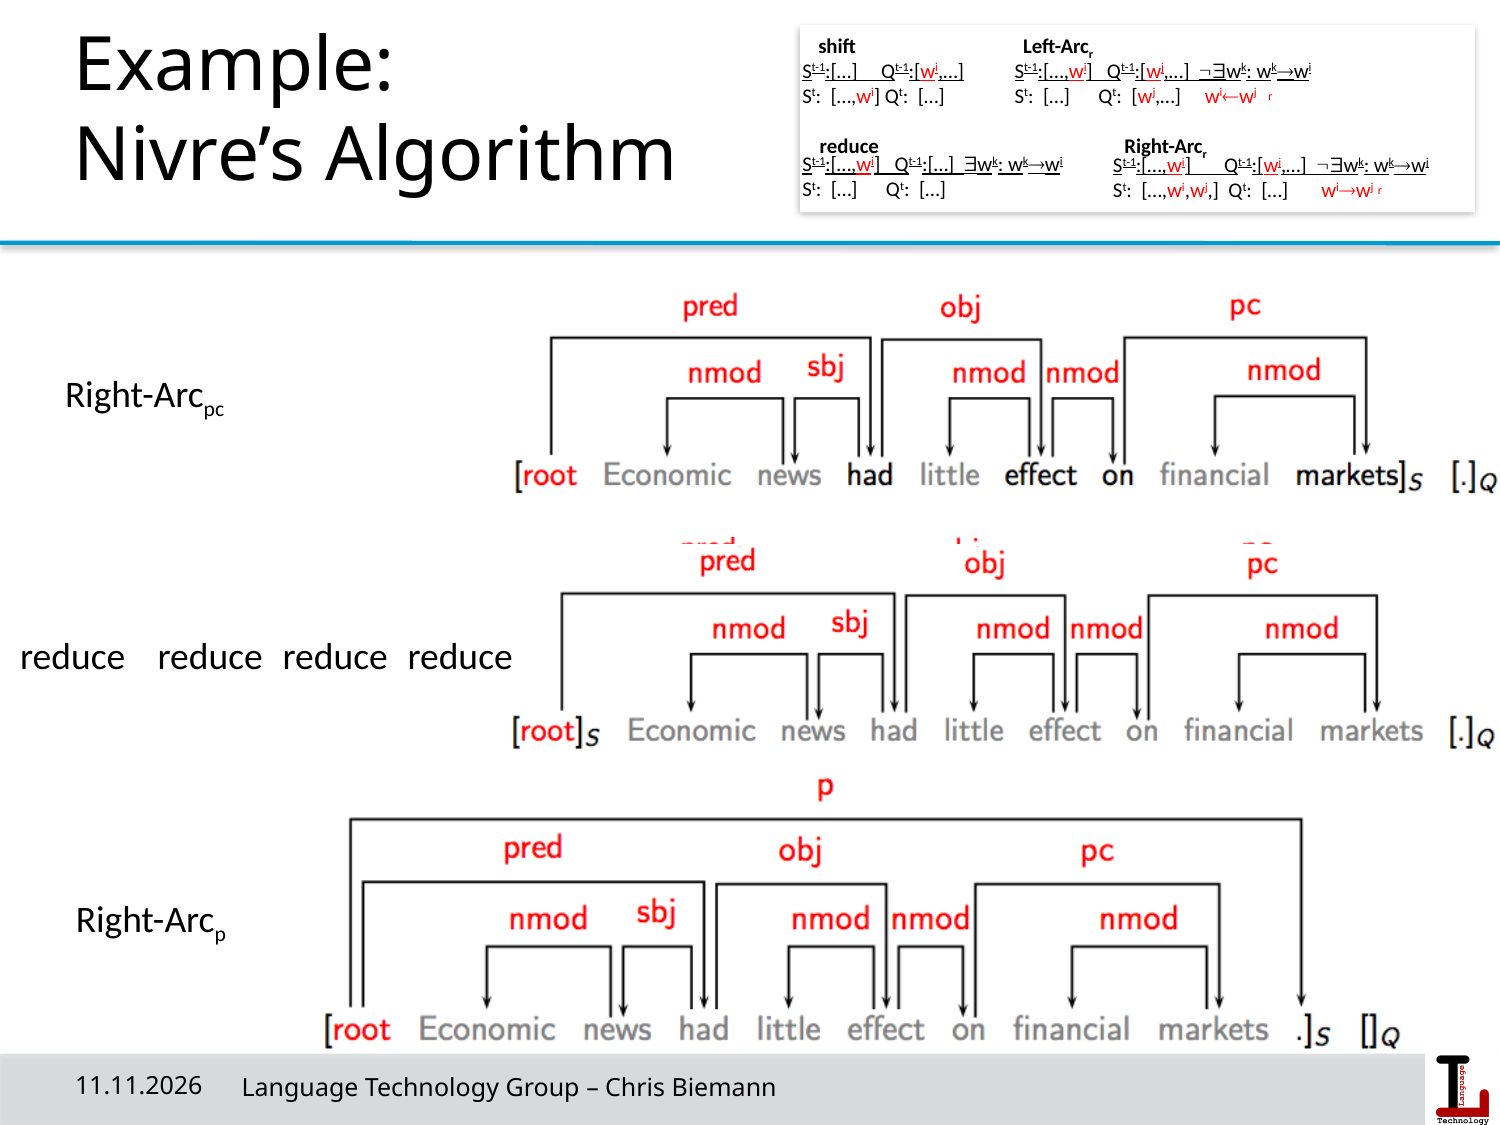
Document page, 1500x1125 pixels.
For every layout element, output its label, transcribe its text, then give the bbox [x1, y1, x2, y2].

picture [1425, 1052, 1500, 1125]
picture [512, 287, 1500, 501]
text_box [787, 24, 1488, 213]
picture [324, 774, 1403, 1051]
text_box Right-Arcp [61, 887, 242, 954]
text_box Right-Arcpc [50, 362, 240, 429]
text_box 29.05.19 [74, 1056, 224, 1117]
text_box reduce [393, 624, 505, 685]
title Example: Nivre’s Algorithm [58, 7, 1187, 146]
text_box reduce [142, 624, 267, 685]
text_box reduce [267, 624, 393, 685]
picture [512, 537, 1500, 751]
text_box reduce [5, 624, 141, 685]
text_box Language Technology Group – Chris Biemann [235, 1056, 978, 1117]
